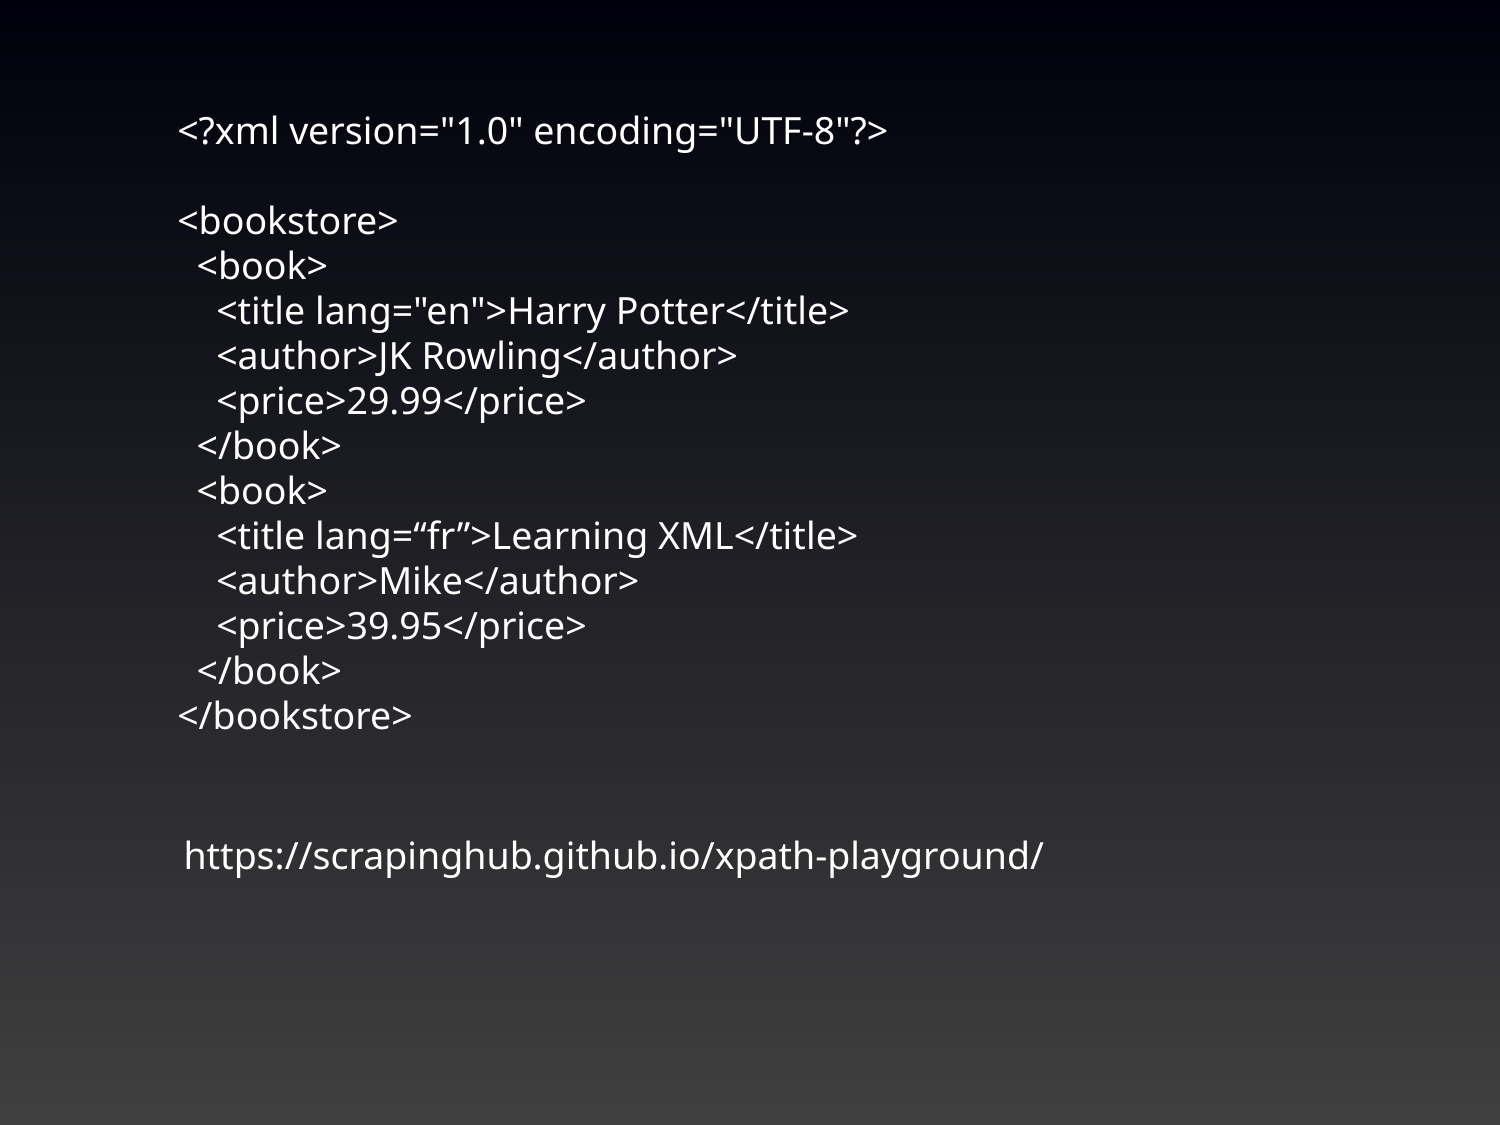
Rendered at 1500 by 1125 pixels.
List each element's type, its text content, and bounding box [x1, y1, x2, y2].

text_box https://scrapinghub.github.io/xpath-playground/ [168, 824, 1332, 885]
text_box <?xml version="1.0" encoding="UTF-8"?> <bookstore> <book> <title lang="en">Harry Potter</title> <author>JK Rowling</author> <price>29.99</price> </book> <book> <title lang=“fr”>Learning XML</title> <author>Mike</author> <price>39.95</price> </book> </bookstore> [162, 99, 1300, 745]
